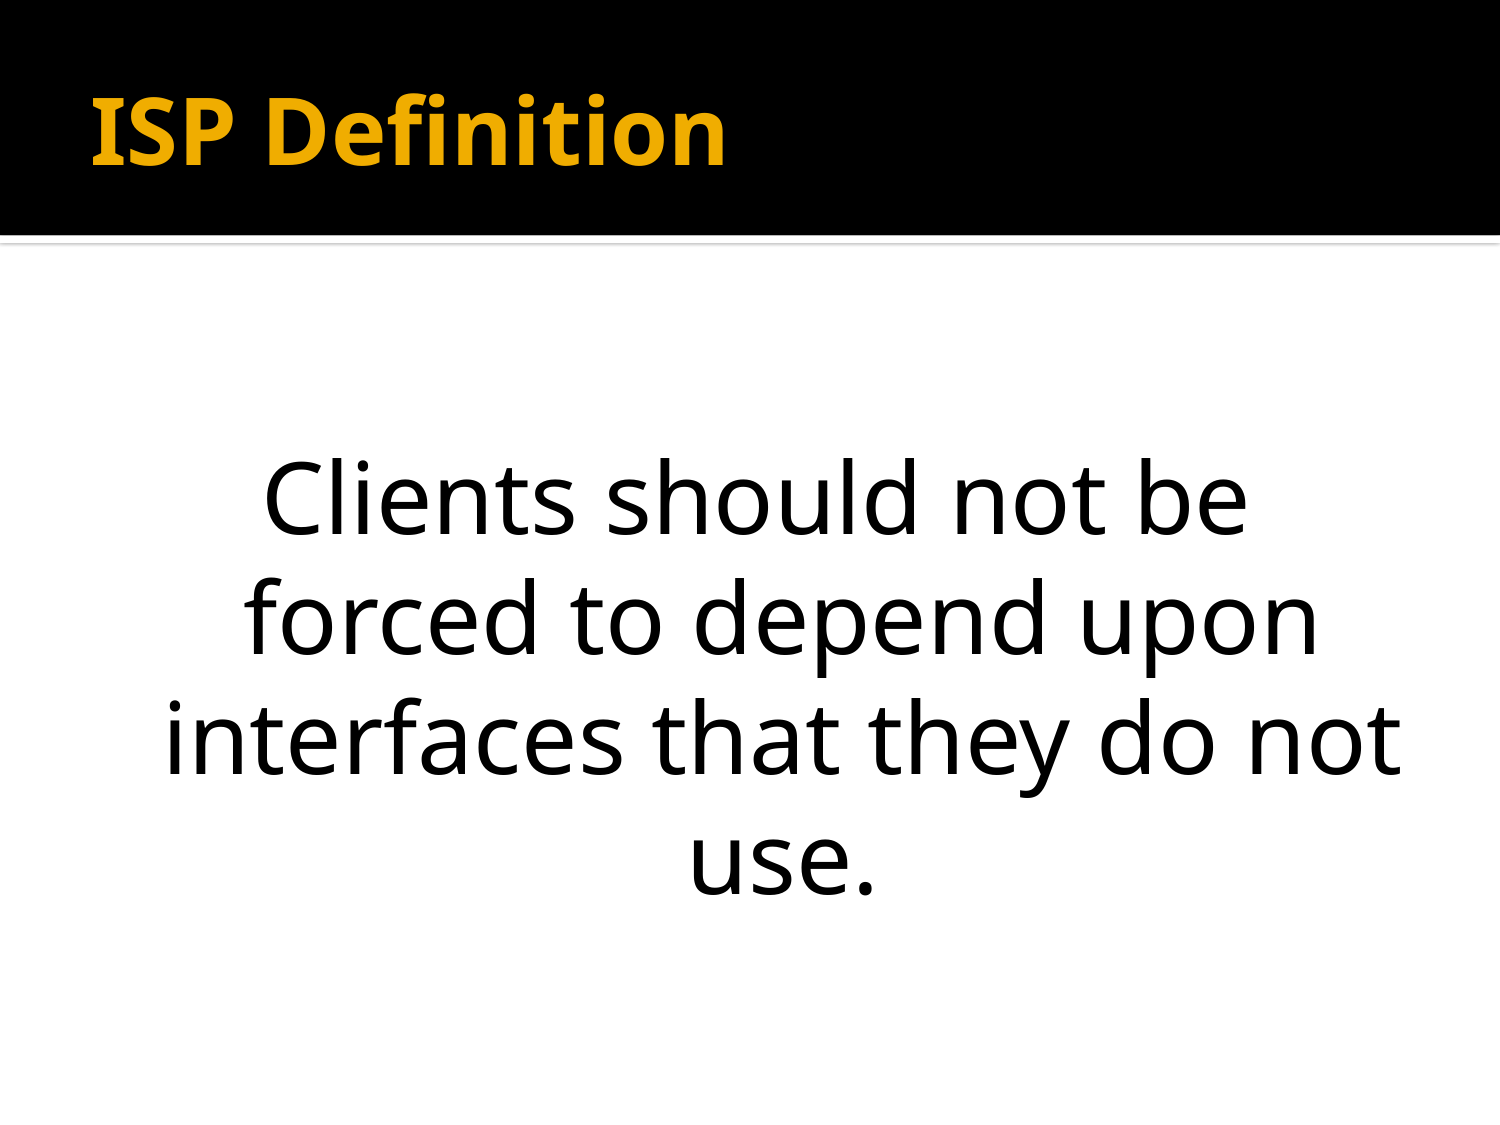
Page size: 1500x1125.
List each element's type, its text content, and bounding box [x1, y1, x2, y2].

list Clients should not be forced to depend upon interfaces that they do not use. [75, 291, 1425, 1050]
title ISP Definition [75, 25, 1425, 231]
